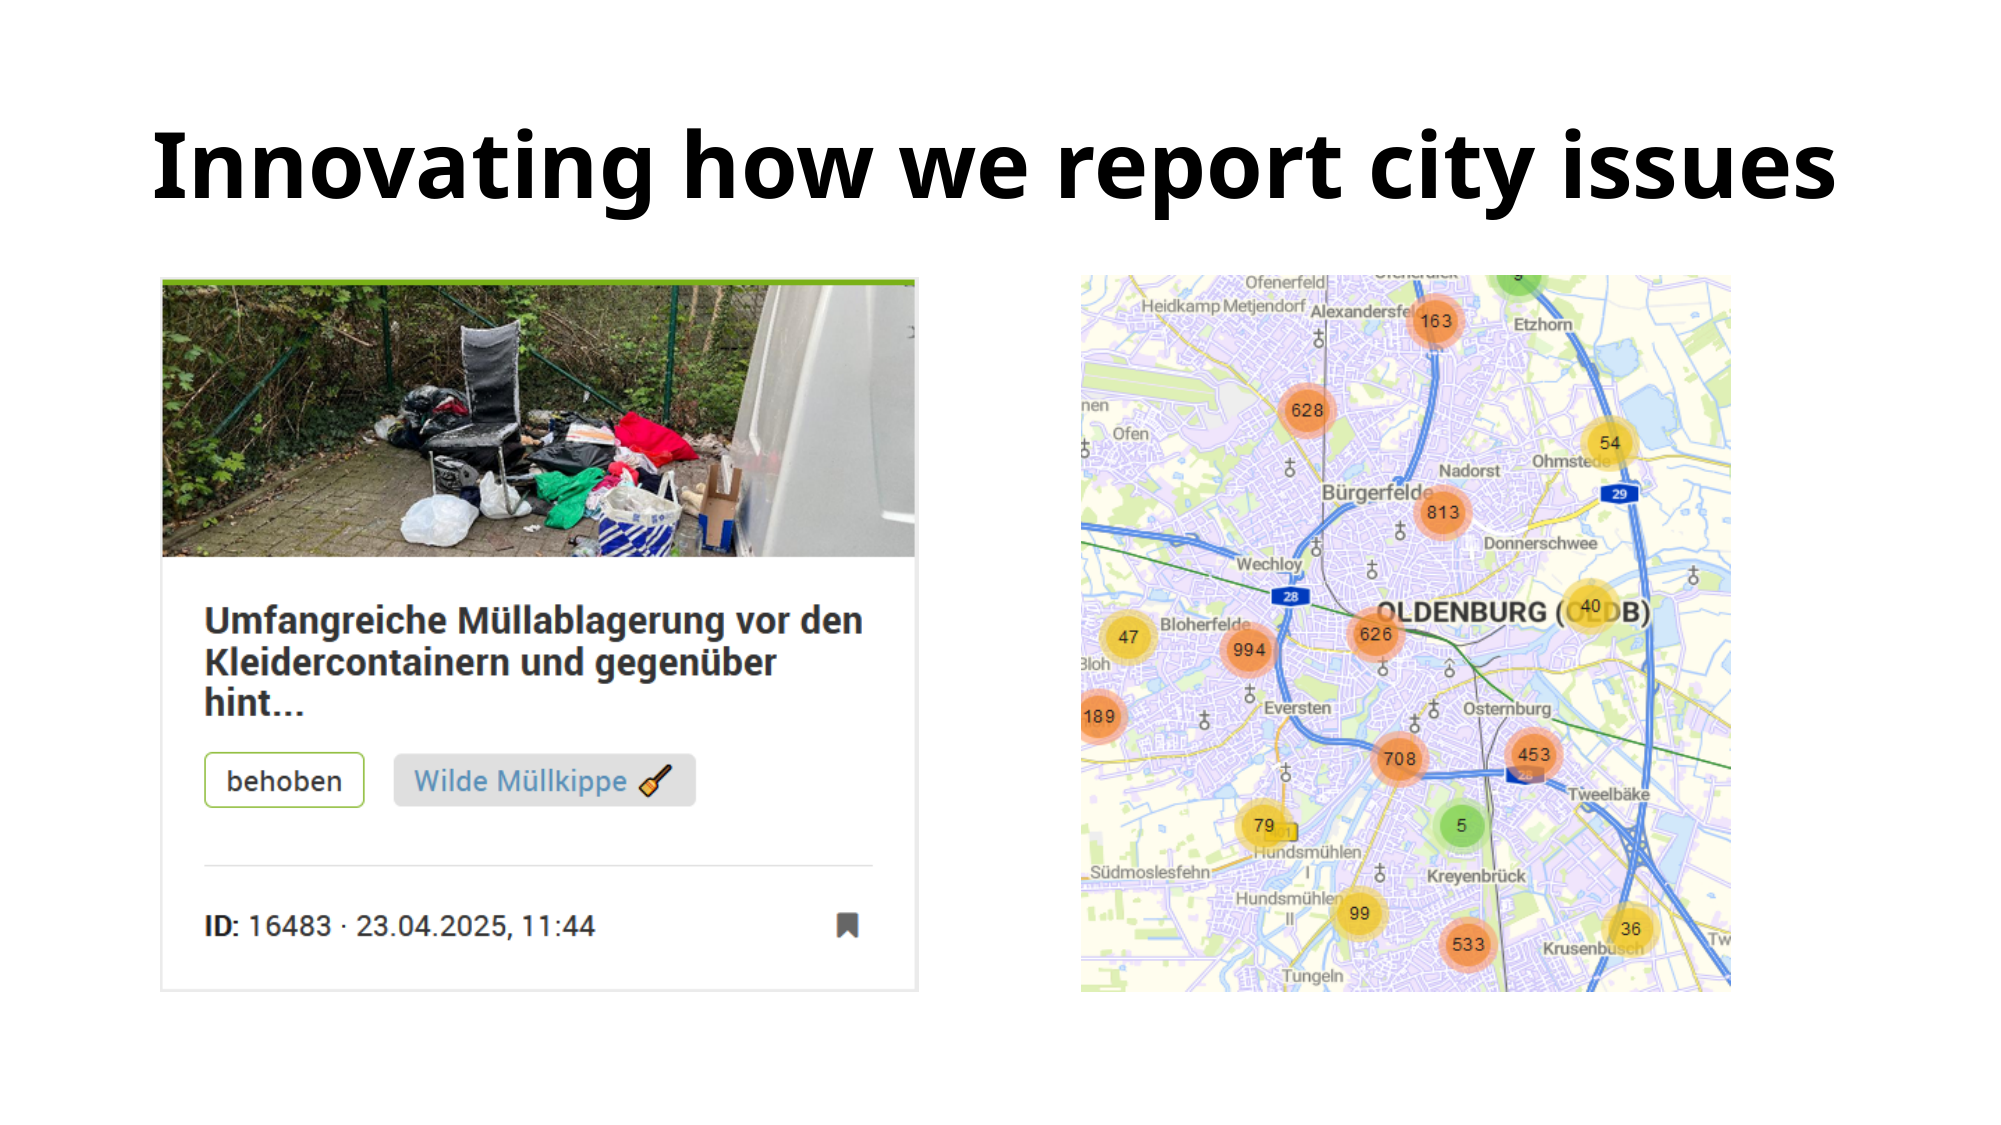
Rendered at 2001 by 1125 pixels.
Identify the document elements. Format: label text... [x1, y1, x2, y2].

title Innovating how we report city issues [137, 59, 1863, 278]
picture [1081, 275, 1731, 992]
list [160, 277, 919, 992]
